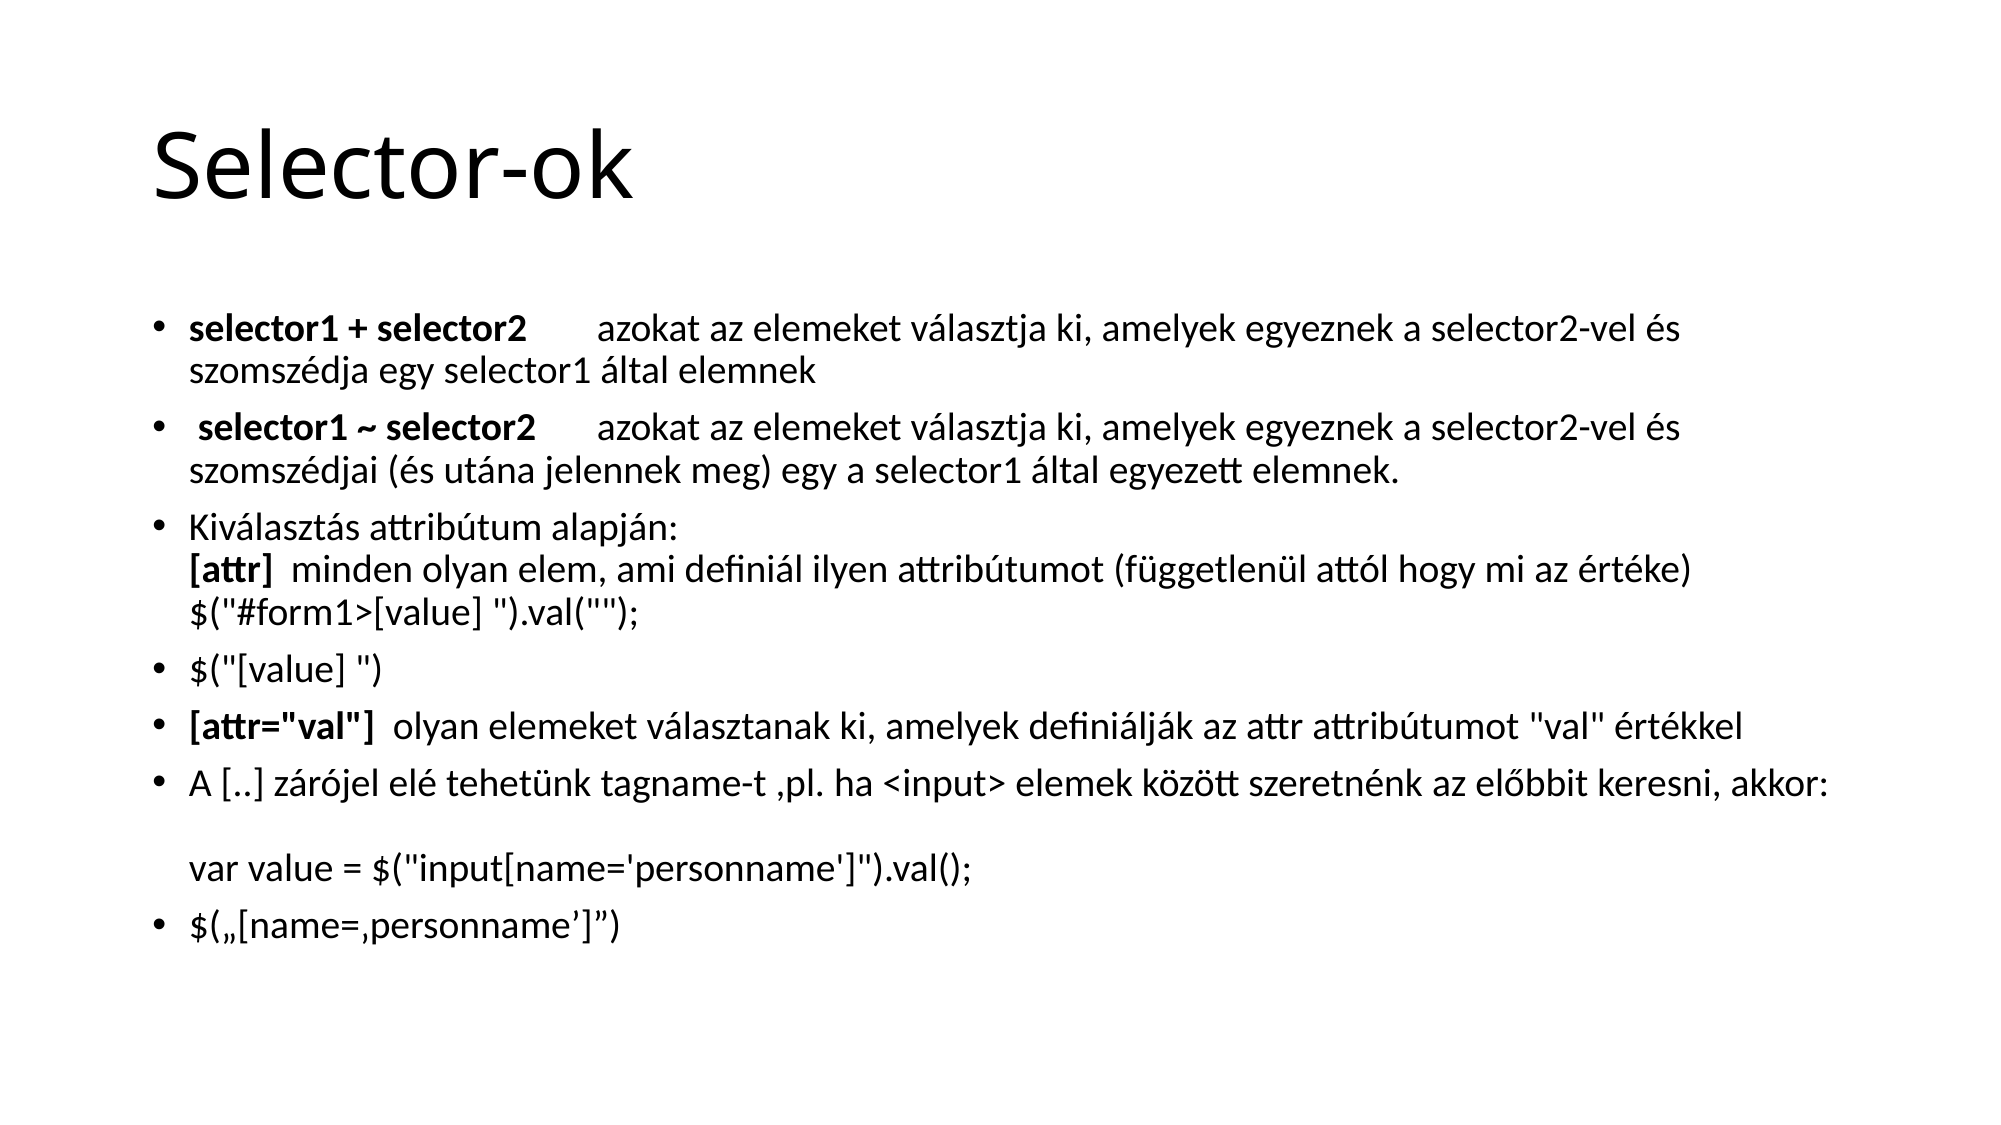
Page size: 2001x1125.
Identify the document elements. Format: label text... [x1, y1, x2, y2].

list selector1 + selector2 azokat az elemeket választja ki, amelyek egyeznek a selector2-vel és szomszédja egy selector1 által elemnek selector1 ~ selector2 azokat az elemeket választja ki, amelyek egyeznek a selector2-vel és szomszédjai (és utána jelennek meg) egy a selector1 által egyezett elemnek. Kiválasztás attribútum alapján: [attr] minden olyan elem, ami definiál ilyen attribútumot (függetlenül attól hogy mi az értéke) $("#form1>[value] ").val(""); $("[value] ") [attr="val"] olyan elemeket választanak ki, amelyek definiálják az attr attribútumot "val" értékkel A [..] zárójel elé tehetünk tagname-t ,pl. ha <input> elemek között szeretnénk az előbbit keresni, akkor: var value = $("input[name='personname']").val(); $(„[name=‚personname’]”) [137, 299, 1863, 1014]
title Selector-ok [137, 59, 1863, 278]
